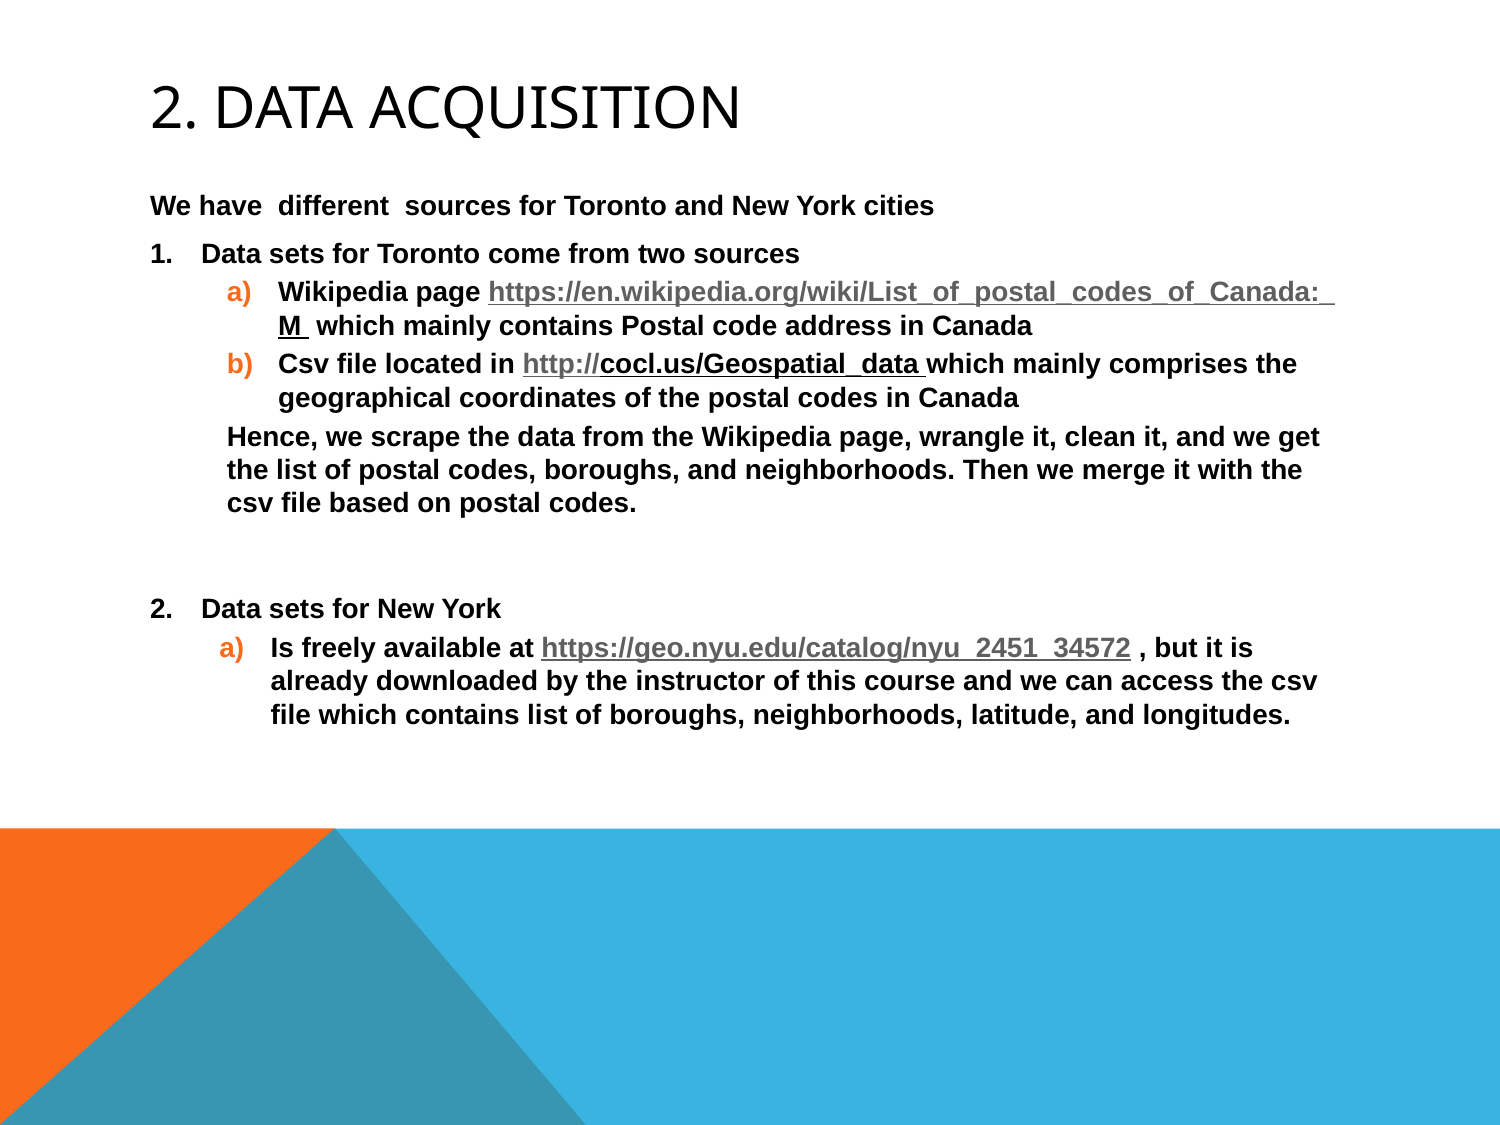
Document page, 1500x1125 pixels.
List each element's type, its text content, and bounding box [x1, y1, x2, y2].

list We have different sources for Toronto and New York cities Data sets for Toronto come from two sources Wikipedia page https://en.wikipedia.org/wiki/List_of_postal_codes_of_Canada:_M which mainly contains Postal code address in Canada Csv file located in http://cocl.us/Geospatial_data which mainly comprises the geographical coordinates of the postal codes in Canada Hence, we scrape the data from the Wikipedia page, wrangle it, clean it, and we get the list of postal codes, boroughs, and neighborhoods. Then we merge it with the csv file based on postal codes. Data sets for New York Is freely available at https://geo.nyu.edu/catalog/nyu_2451_34572 , but it is already downloaded by the instructor of this course and we can access the csv file which contains list of boroughs, neighborhoods, latitude, and longitudes. [135, 180, 1369, 768]
title 2. Data Acquisition [135, 60, 1369, 150]
